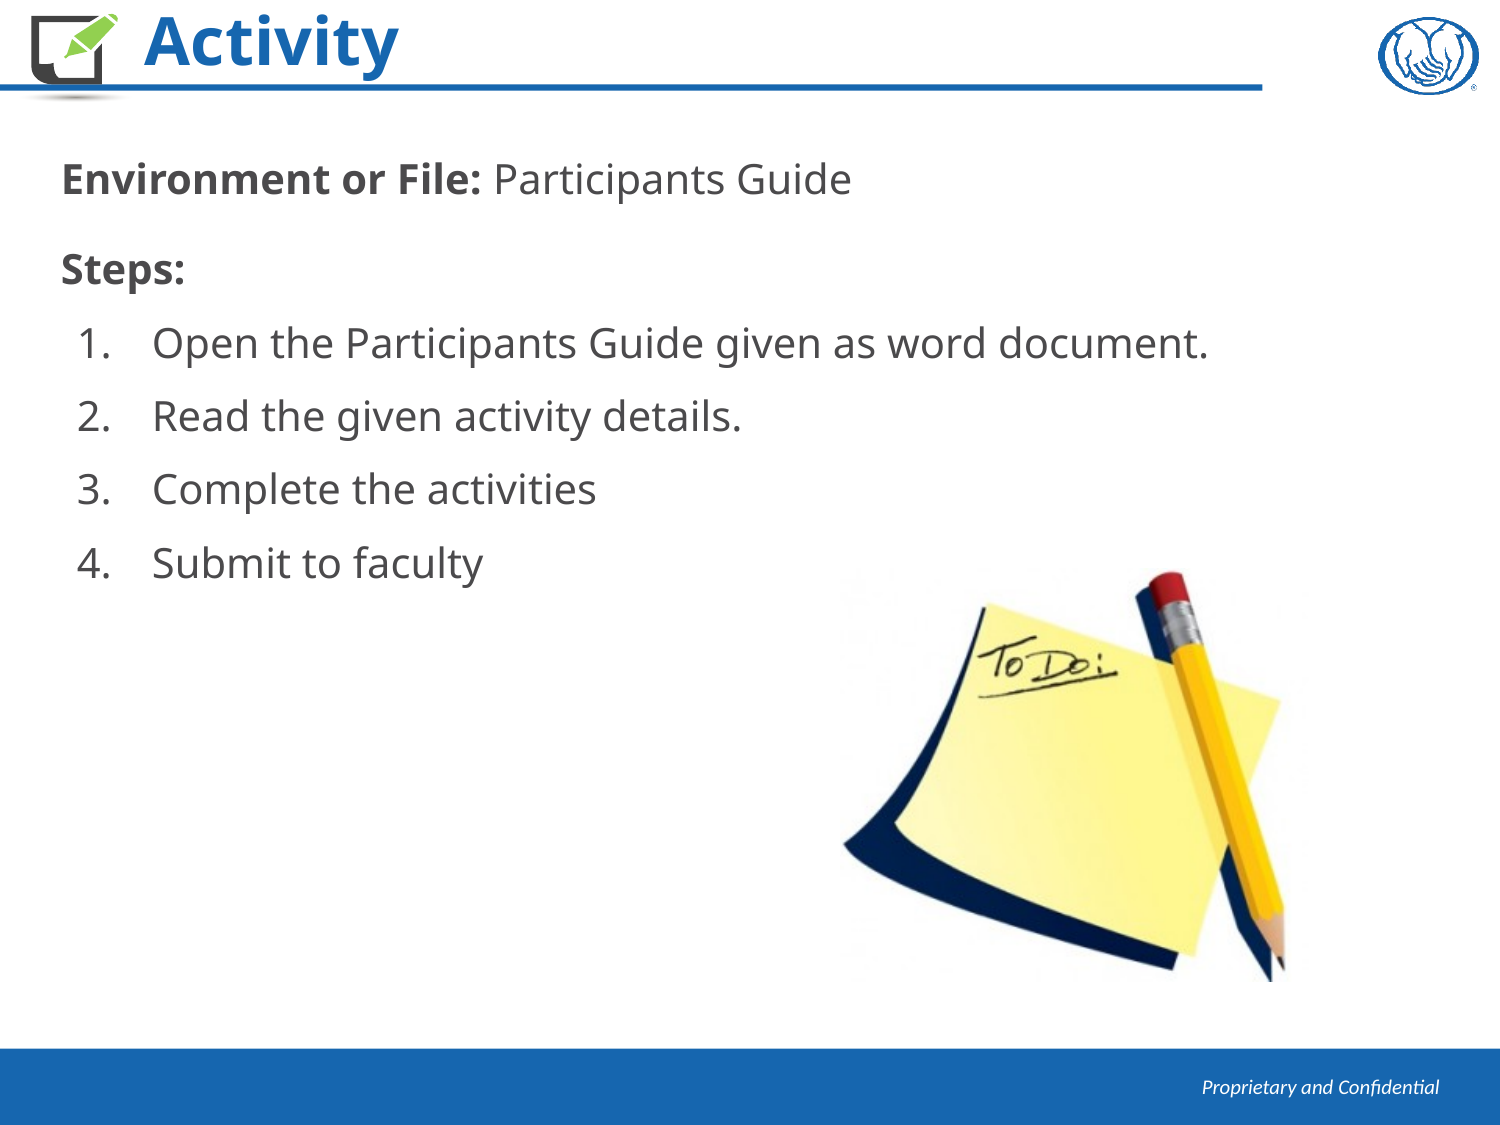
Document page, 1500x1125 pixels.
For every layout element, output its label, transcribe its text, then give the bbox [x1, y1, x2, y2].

picture [1378, 17, 1479, 95]
title Activity [129, 2, 1278, 102]
list Environment or File: Participants Guide Steps: Open the Participants Guide given as word document. Read the given activity details. Complete the activities Submit to faculty [45, 130, 1435, 1015]
picture [839, 568, 1310, 982]
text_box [15, 12, 136, 104]
